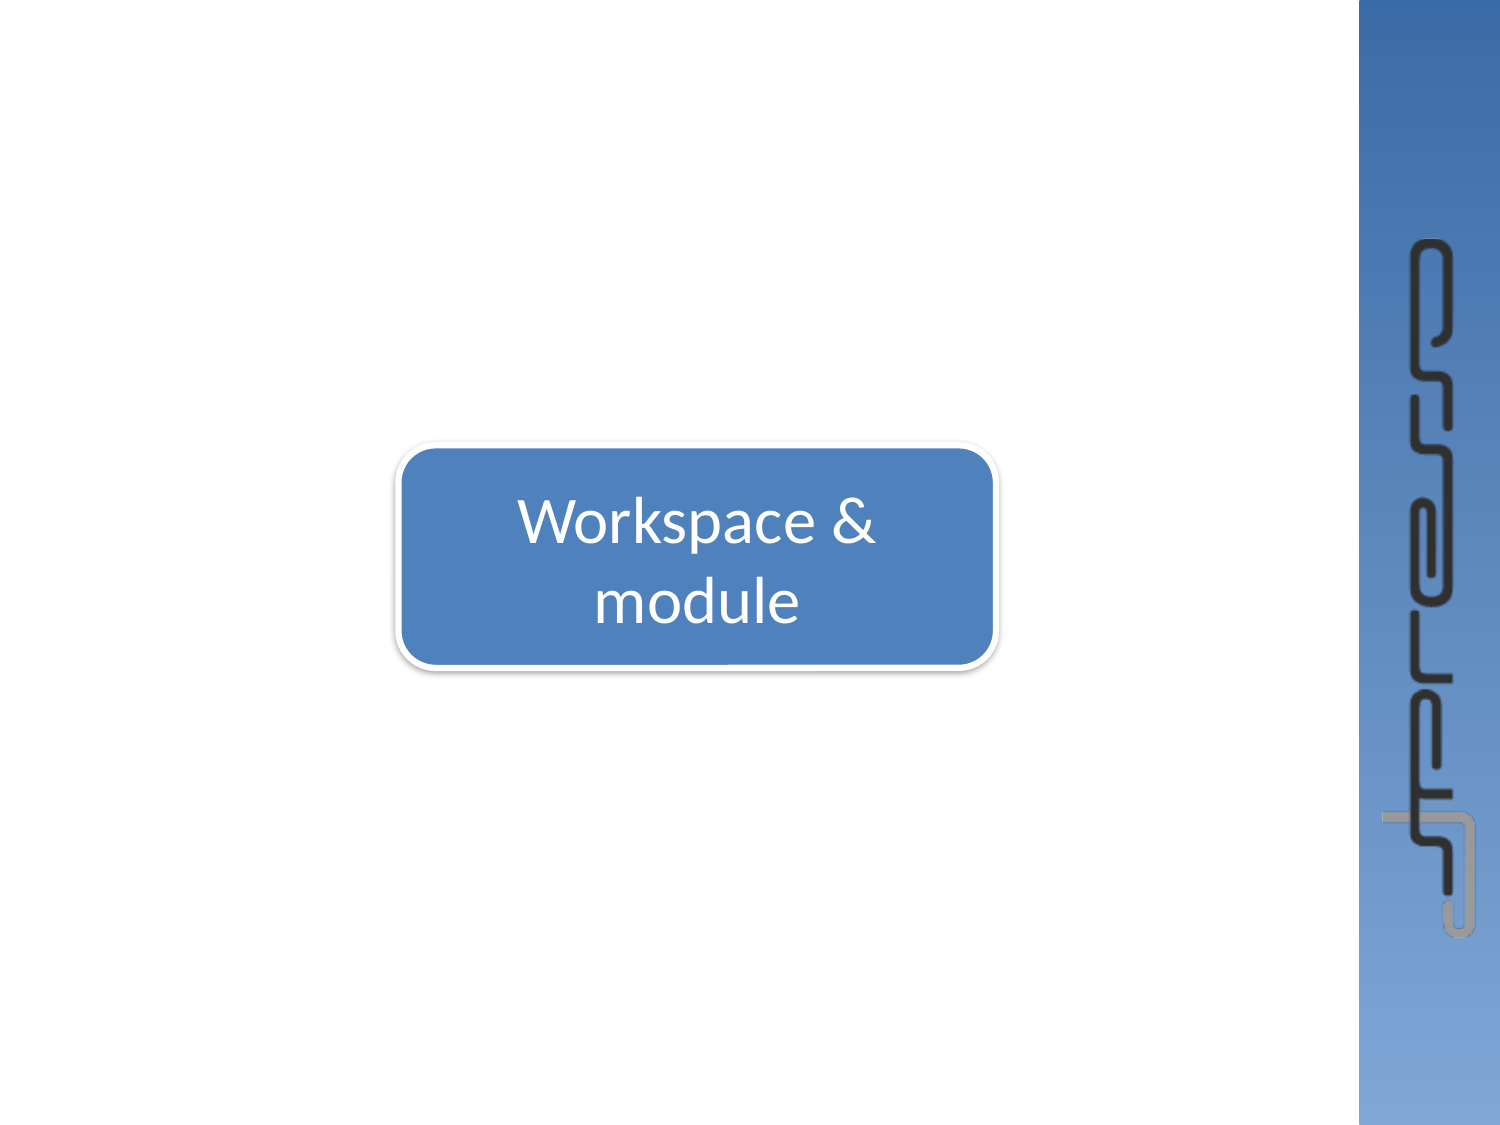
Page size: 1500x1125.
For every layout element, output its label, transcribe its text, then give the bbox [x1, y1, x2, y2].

picture [1383, 239, 1476, 937]
text_box Workspace & module [395, 442, 1000, 672]
